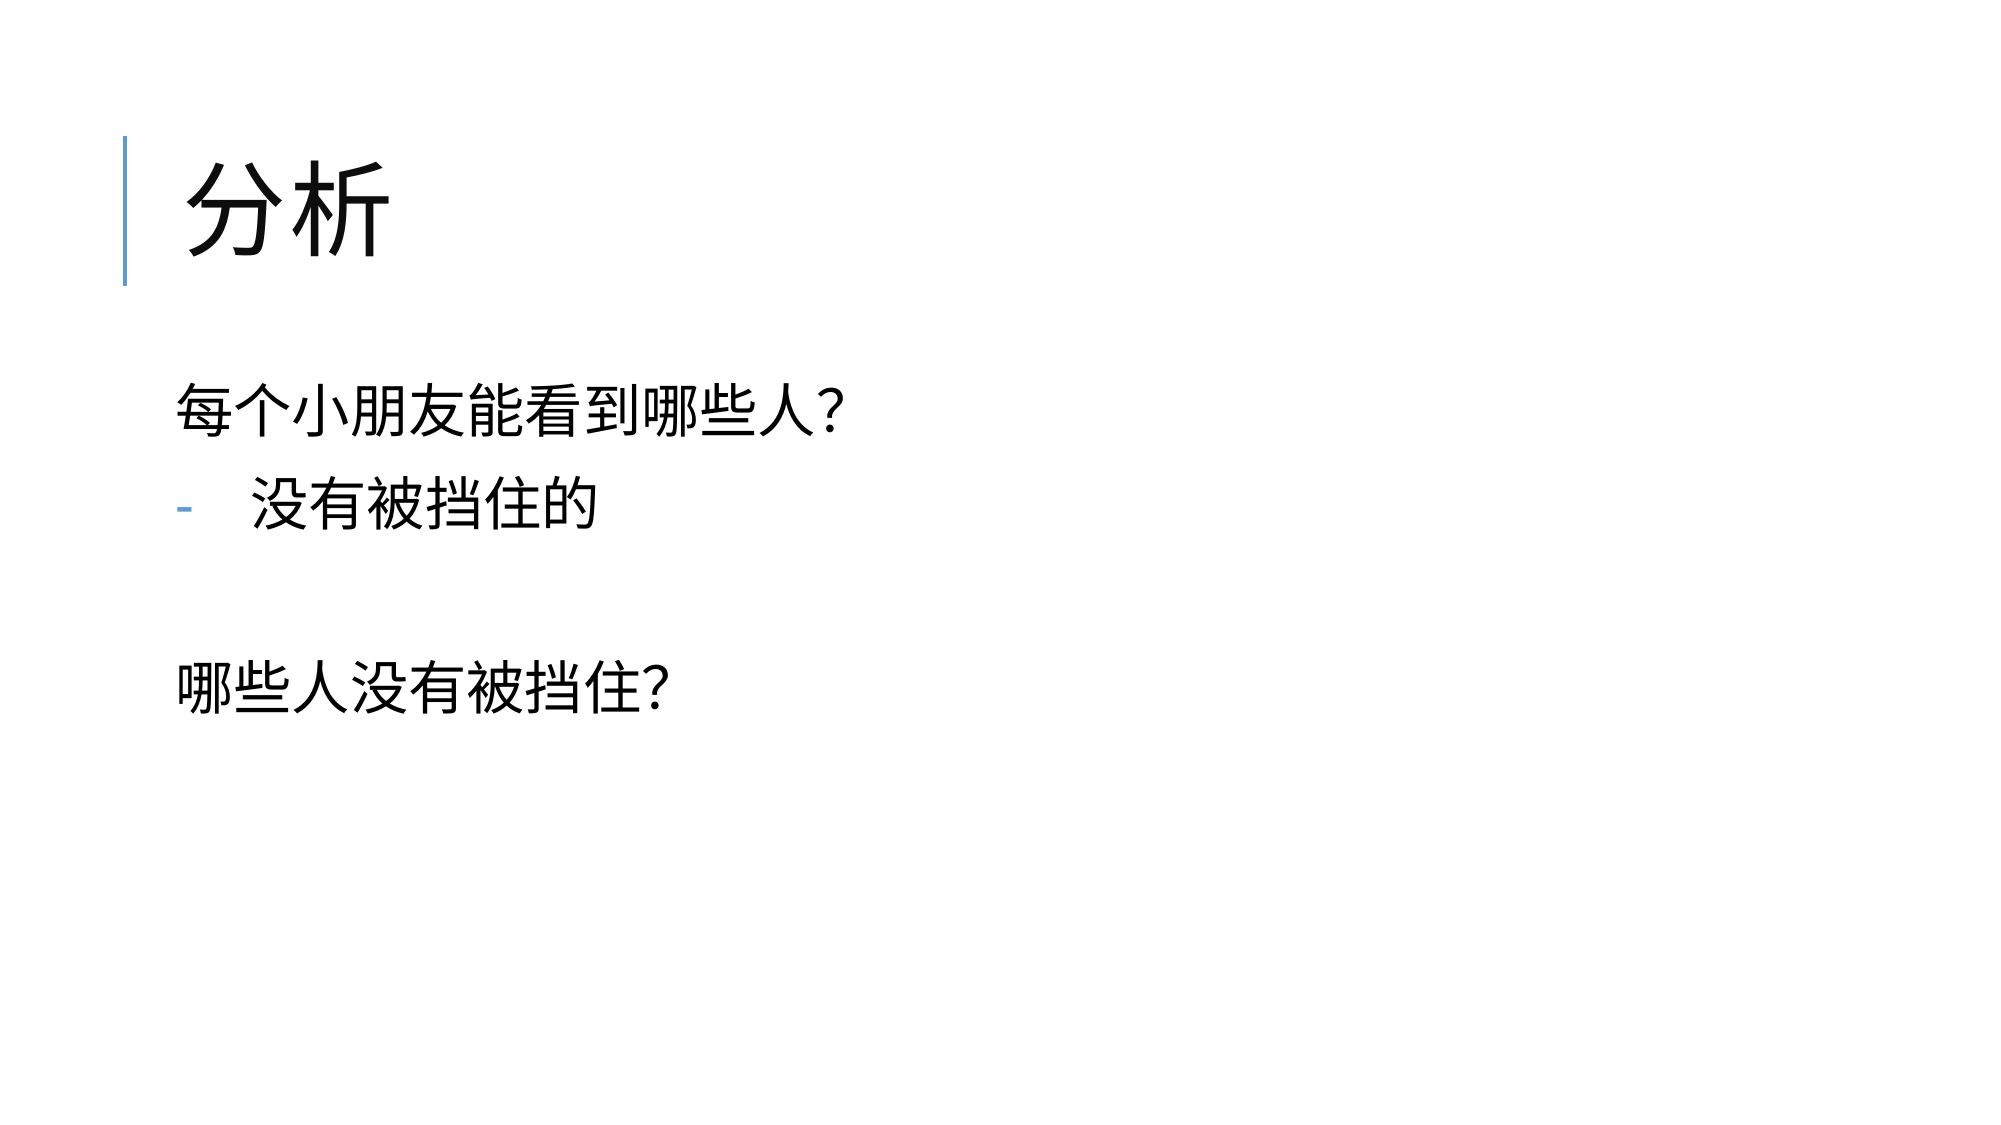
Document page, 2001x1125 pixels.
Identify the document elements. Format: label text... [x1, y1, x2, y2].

list 每个小朋友能看到哪些人？ 没有被挡住的 哪些人没有被挡住？ [168, 375, 1763, 1035]
title 分析 [168, 96, 1763, 342]
